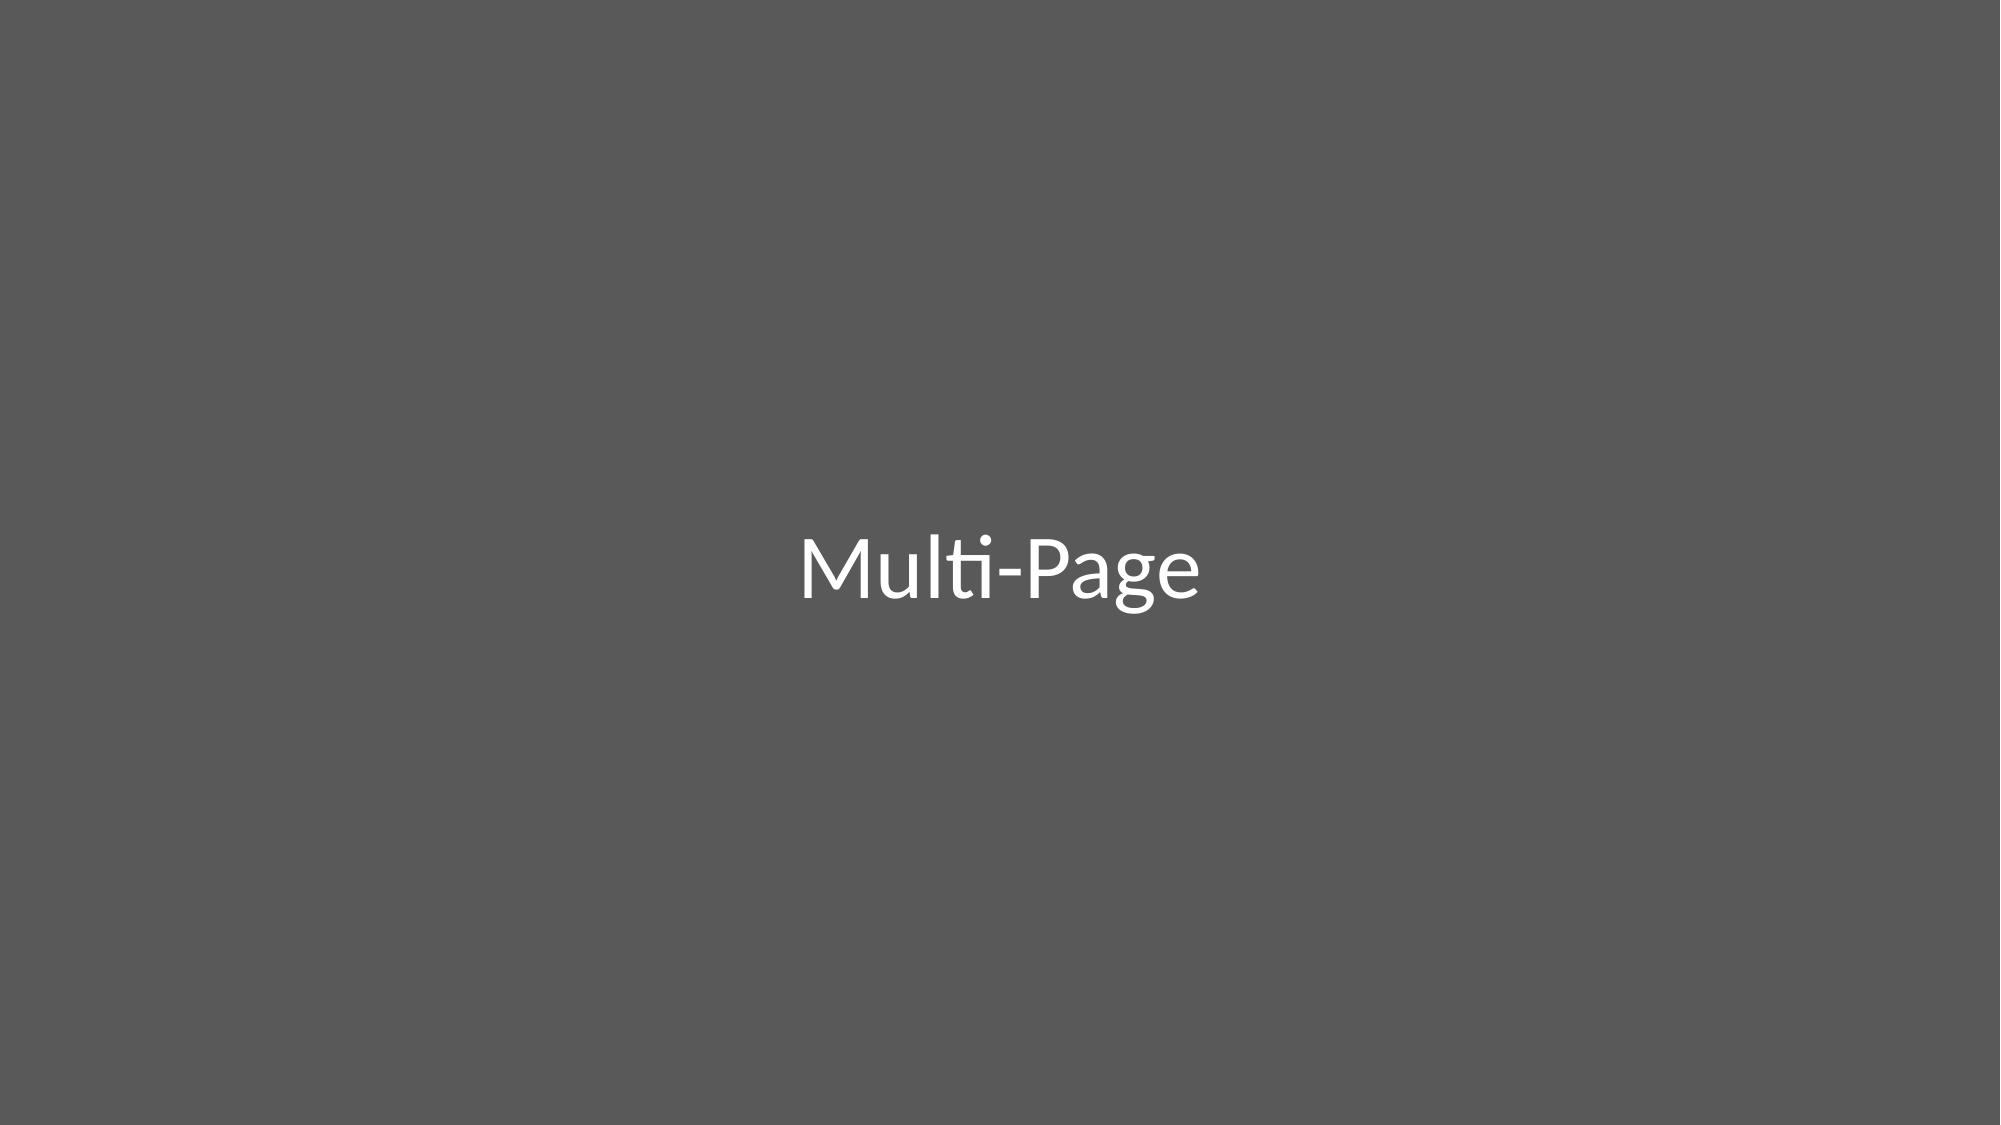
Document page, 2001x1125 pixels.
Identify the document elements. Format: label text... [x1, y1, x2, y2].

text_box Multi-Page [0, 499, 2000, 624]
